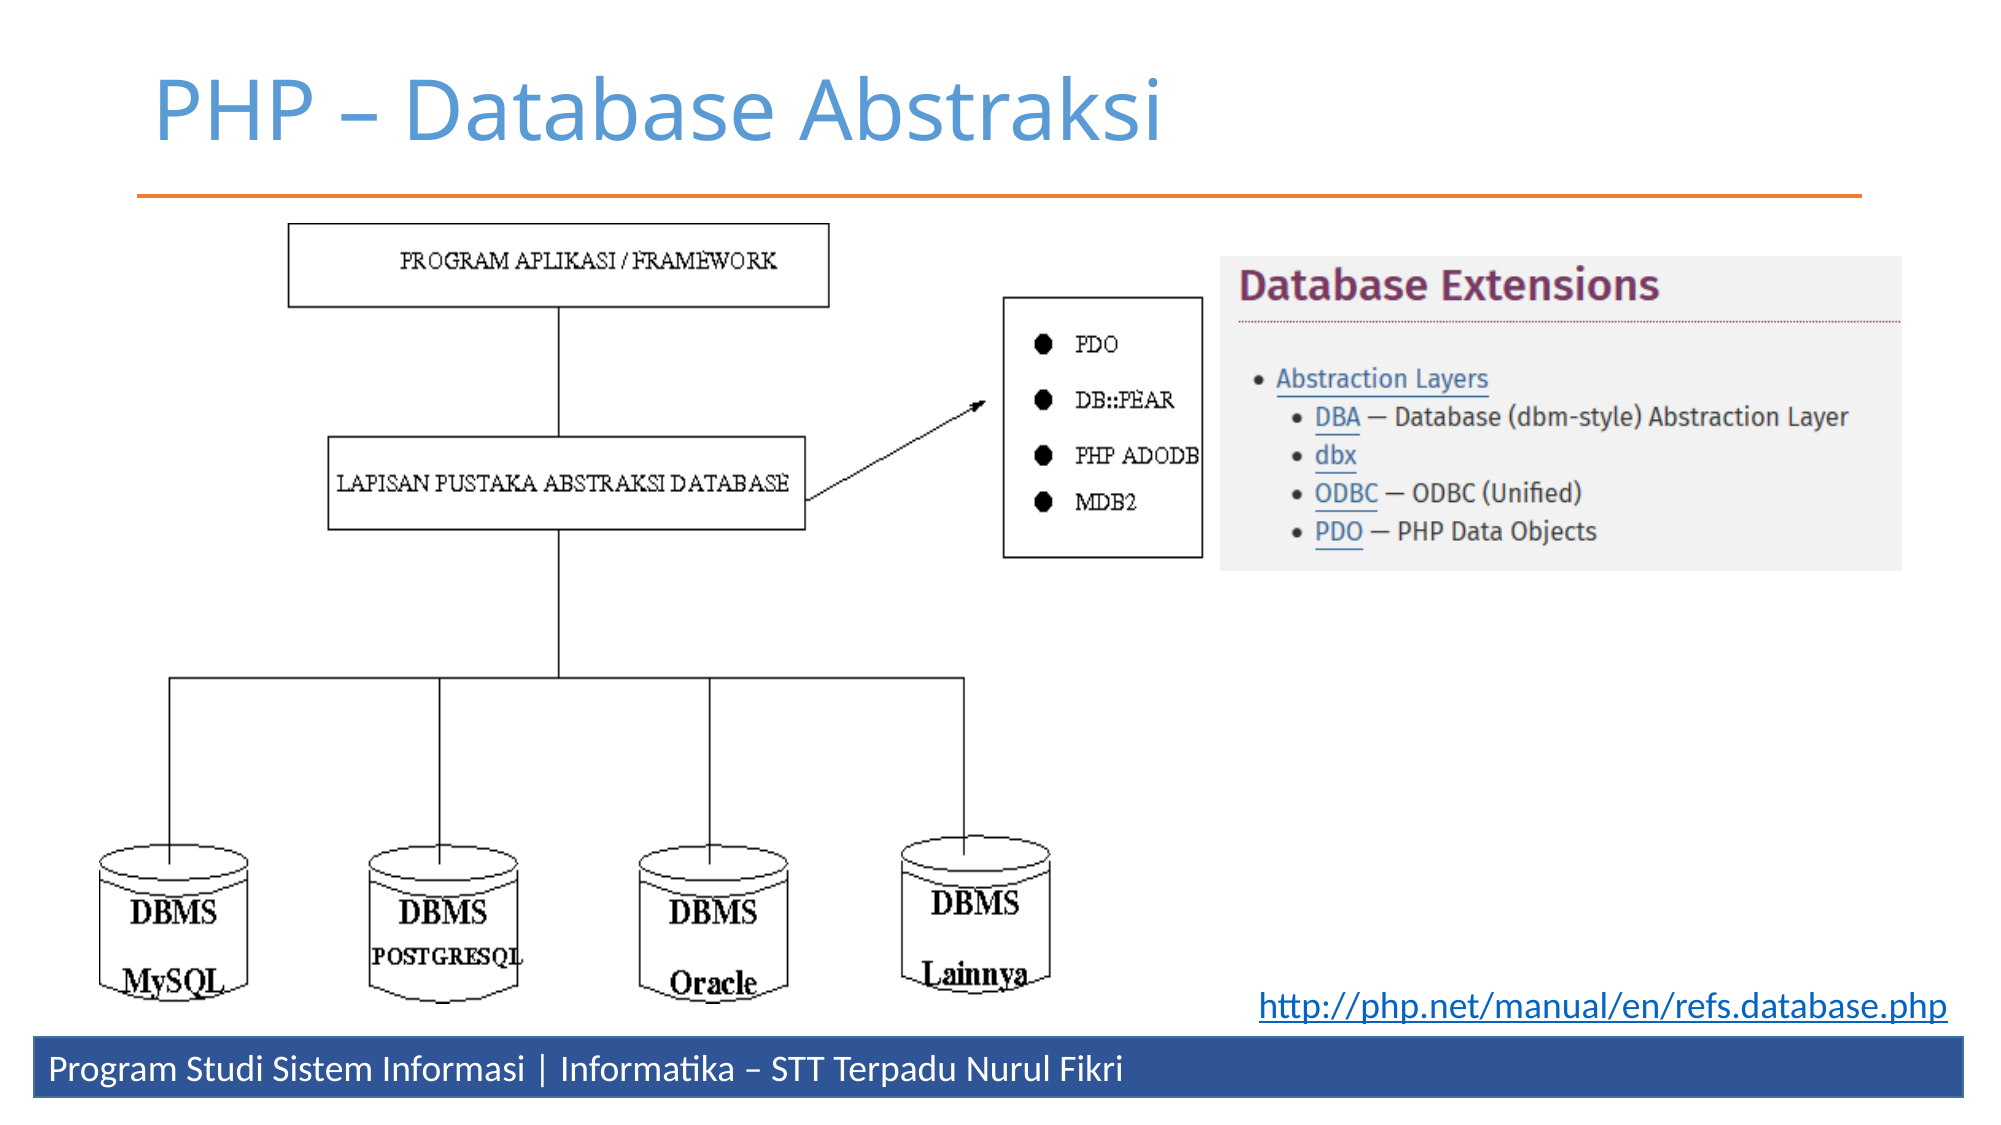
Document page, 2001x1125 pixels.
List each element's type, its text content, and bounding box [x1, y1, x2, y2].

picture [99, 223, 1205, 1004]
text_box http://php.net/manual/en/refs.database.php [1243, 973, 1964, 1033]
picture [1220, 256, 1902, 571]
title PHP – Database Abstraksi [137, 59, 1863, 167]
